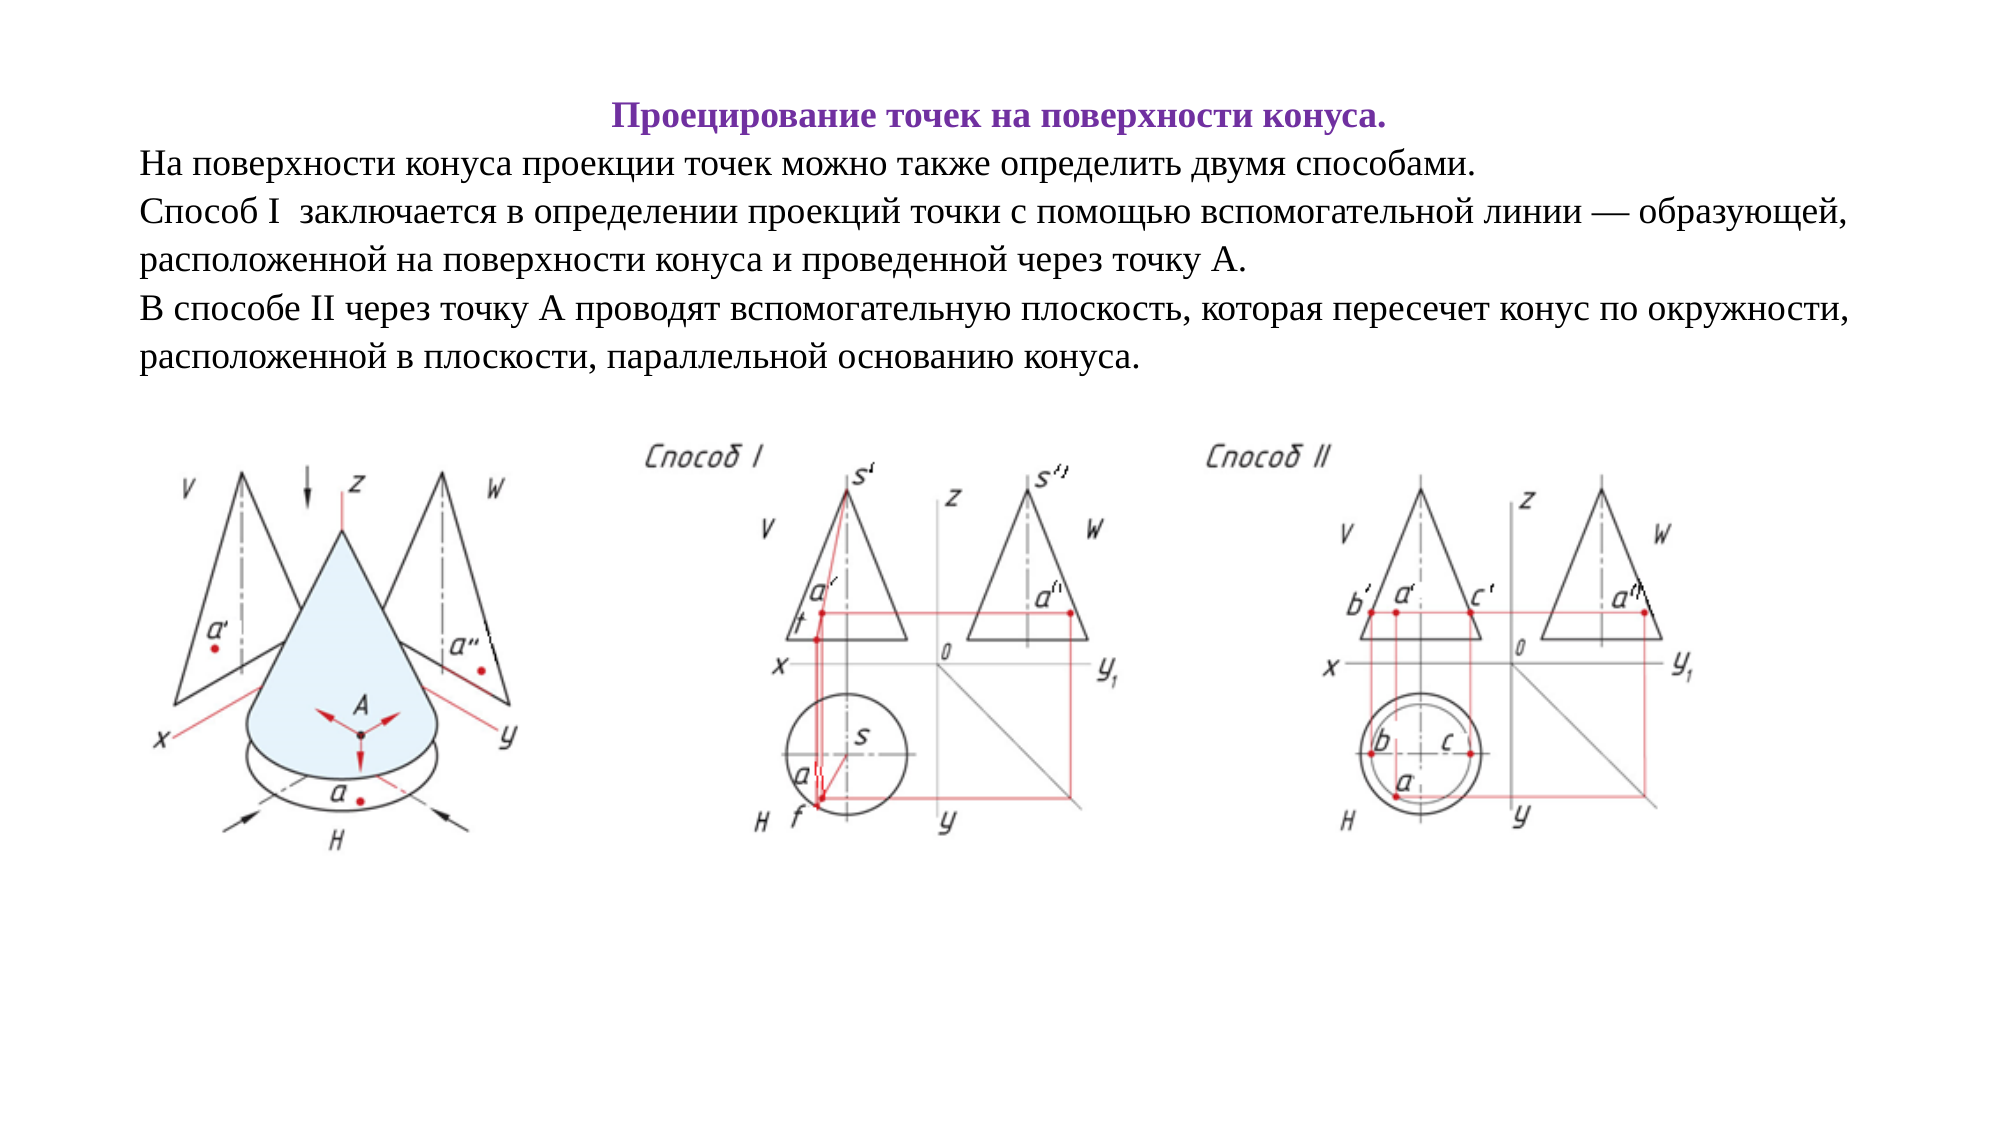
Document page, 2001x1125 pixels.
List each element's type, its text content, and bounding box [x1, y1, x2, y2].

picture [618, 415, 1716, 909]
picture [136, 451, 558, 946]
text_box Проецирование точек на поверхности конуса. На поверхности конуса проекции точек можно также определить двумя способами. Способ I заключается в определении проекций точки с помощью вспомогательной линии — образующей, расположенной на поверхности конуса и проведенной через точку А. В способе II через точку А проводят вспомогательную плоскость, которая пересечет конус по окружности, расположенной в плоскости, параллельной основанию конуса. [124, 79, 1874, 383]
